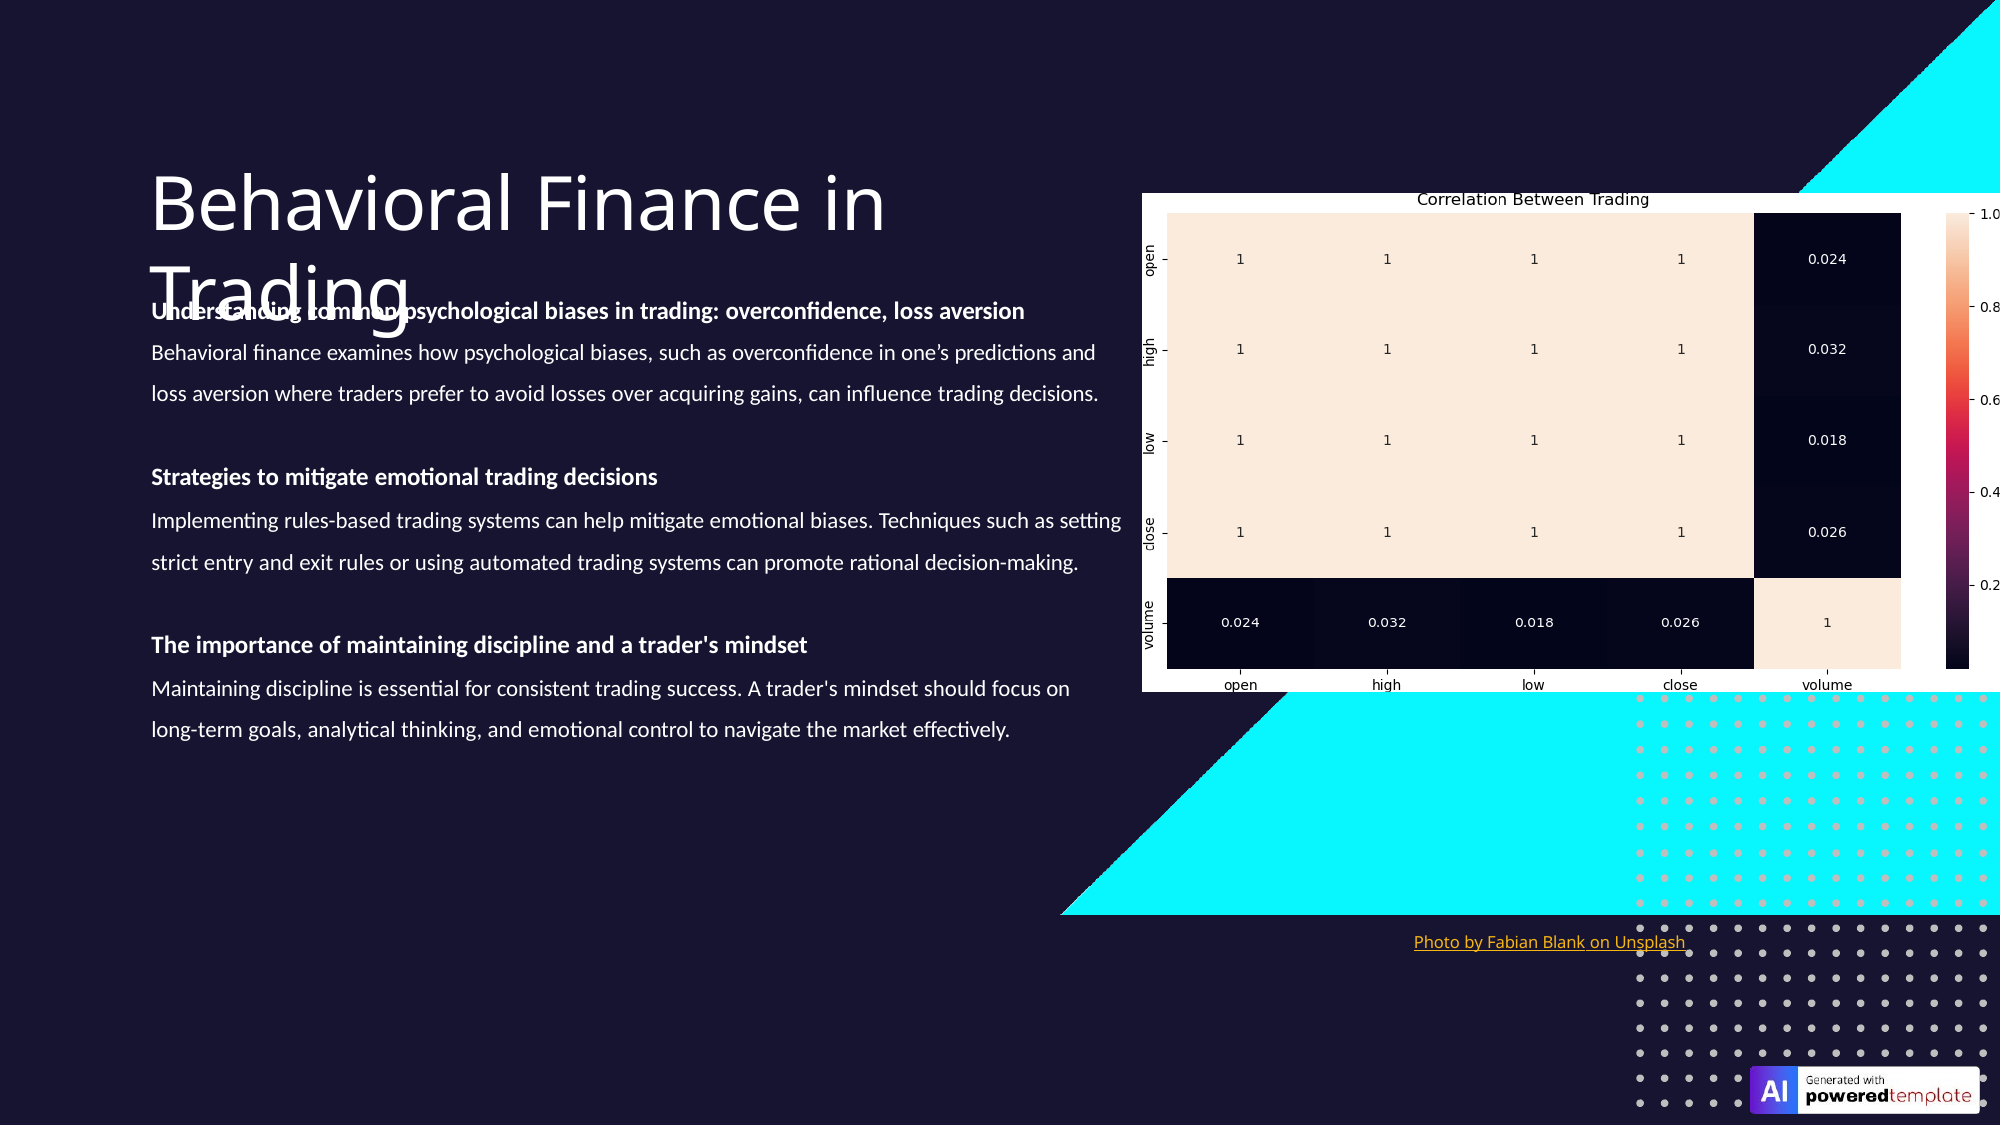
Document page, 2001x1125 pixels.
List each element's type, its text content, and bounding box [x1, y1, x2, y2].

text_box [1832, 1024, 1840, 1032]
text_box [1734, 974, 1742, 982]
picture [1750, 1066, 1981, 1114]
text_box [1979, 924, 1987, 932]
text_box [1856, 999, 1865, 1007]
text_box [1758, 1049, 1767, 1057]
text_box [1660, 1024, 1669, 1032]
text_box [1930, 1049, 1938, 1057]
title Behavioral Finance in Trading [147, 153, 1054, 344]
text_box [1856, 1049, 1865, 1057]
text_box [1709, 1024, 1718, 1032]
text_box [1685, 999, 1693, 1007]
text_box [1660, 974, 1669, 982]
text_box [1709, 974, 1718, 982]
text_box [1059, 0, 2000, 915]
text_box [1856, 974, 1865, 982]
text_box [1685, 1099, 1693, 1107]
text_box [1905, 974, 1914, 982]
text_box [1734, 1049, 1742, 1057]
text_box [1881, 924, 1889, 932]
text_box [1709, 1099, 1718, 1107]
text_box [1807, 1049, 1816, 1057]
text_box [1758, 1024, 1767, 1032]
text_box [1832, 1049, 1840, 1057]
text_box [1881, 949, 1889, 957]
text_box [1636, 974, 1644, 982]
text_box Photo by Fabian Blank on Unsplash [1225, 924, 1863, 955]
text_box [1636, 1099, 1644, 1107]
text_box [1709, 1049, 1718, 1057]
text_box [1783, 1049, 1791, 1057]
text_box [1636, 1024, 1644, 1032]
text_box [1734, 999, 1742, 1007]
text_box [1734, 1099, 1742, 1107]
text_box [1783, 974, 1791, 982]
text_box Understanding common psychological biases in trading: overconfidence, loss aversion Behavioral finance examines how psychological biases, such as overconfidence in one’s predictions and loss aversion where traders prefer to avoid losses over acquiring gains, can influence trading decisions. Strategies to mitigate emotional trading decisions Implementing rules-based trading systems can help mitigate emotional biases. Techniques such as setting strict entry and exit rules or using automated trading systems can promote rational decision-making. The importance of maintaining discipline and a trader's mindset Maintaining discipline is essential for consistent trading success. A trader's mindset should focus on long-term goals, analytical thinking, and emotional control to navigate the market effectively. [149, 275, 1054, 743]
text_box [1881, 1049, 1889, 1057]
text_box [1905, 1049, 1914, 1057]
text_box [1709, 1074, 1718, 1082]
picture [1142, 193, 2000, 692]
text_box [1685, 974, 1693, 982]
text_box [1660, 999, 1669, 1007]
text_box [1930, 1024, 1938, 1032]
text_box [1979, 1049, 1987, 1057]
text_box [1807, 1024, 1816, 1032]
text_box [1905, 949, 1914, 957]
text_box [1881, 1024, 1889, 1032]
text_box [1930, 974, 1938, 982]
text_box [1783, 999, 1791, 1007]
text_box [1905, 999, 1914, 1007]
text_box [1979, 999, 1987, 1007]
text_box [1930, 999, 1938, 1007]
text_box [1930, 924, 1938, 932]
text_box [1660, 1099, 1669, 1107]
text_box [1709, 999, 1718, 1007]
text_box [1783, 1024, 1791, 1032]
text_box [1807, 974, 1816, 982]
text_box [1856, 1024, 1865, 1032]
text_box [1660, 1074, 1669, 1082]
text_box [1807, 999, 1816, 1007]
text_box [1685, 1074, 1693, 1082]
text_box [1881, 974, 1889, 982]
text_box [1832, 974, 1840, 982]
text_box [1734, 1024, 1742, 1032]
text_box [1636, 999, 1644, 1007]
text_box [1979, 1024, 1987, 1032]
text_box [1954, 949, 1963, 957]
text_box [1930, 949, 1938, 957]
text_box [1979, 949, 1987, 957]
text_box [1832, 999, 1840, 1007]
text_box [1954, 999, 1963, 1007]
text_box [1979, 974, 1987, 982]
text_box [1758, 974, 1767, 982]
text_box [1905, 924, 1914, 932]
text_box [1636, 1049, 1644, 1057]
text_box [1685, 1024, 1693, 1032]
text_box [1660, 1049, 1669, 1057]
text_box [1954, 1049, 1963, 1057]
text_box [1758, 999, 1767, 1007]
text_box [1954, 1024, 1963, 1032]
text_box [1734, 1074, 1742, 1082]
text_box [1905, 1024, 1914, 1032]
text_box [1636, 1074, 1644, 1082]
text_box [1881, 999, 1889, 1007]
text_box [1954, 974, 1963, 982]
text_box [1685, 1049, 1693, 1057]
text_box [1954, 924, 1963, 932]
